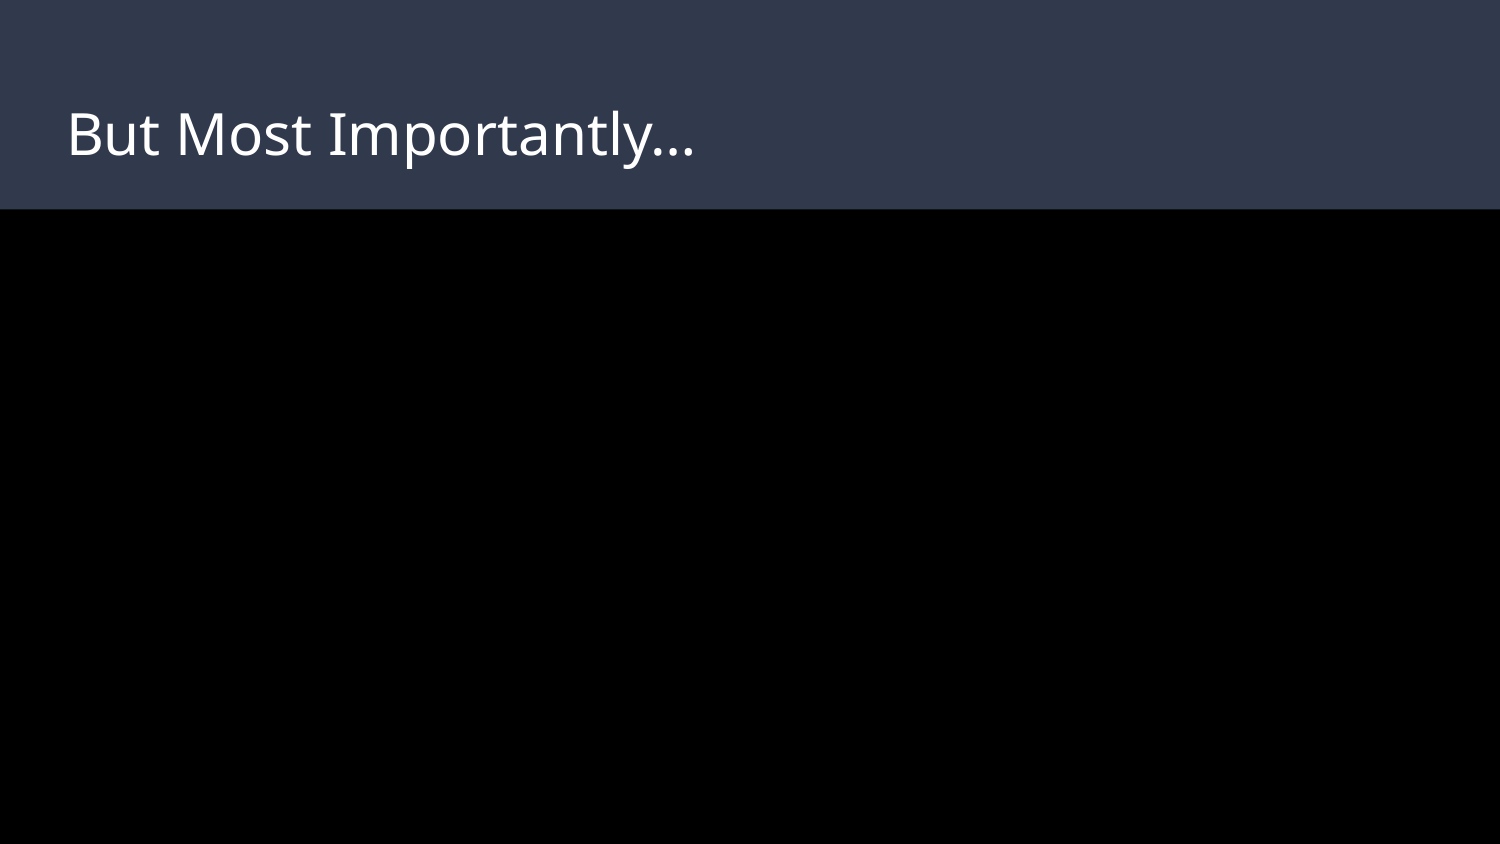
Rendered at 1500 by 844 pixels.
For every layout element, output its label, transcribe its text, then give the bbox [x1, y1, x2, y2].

title But Most Importantly… [51, 82, 1449, 185]
